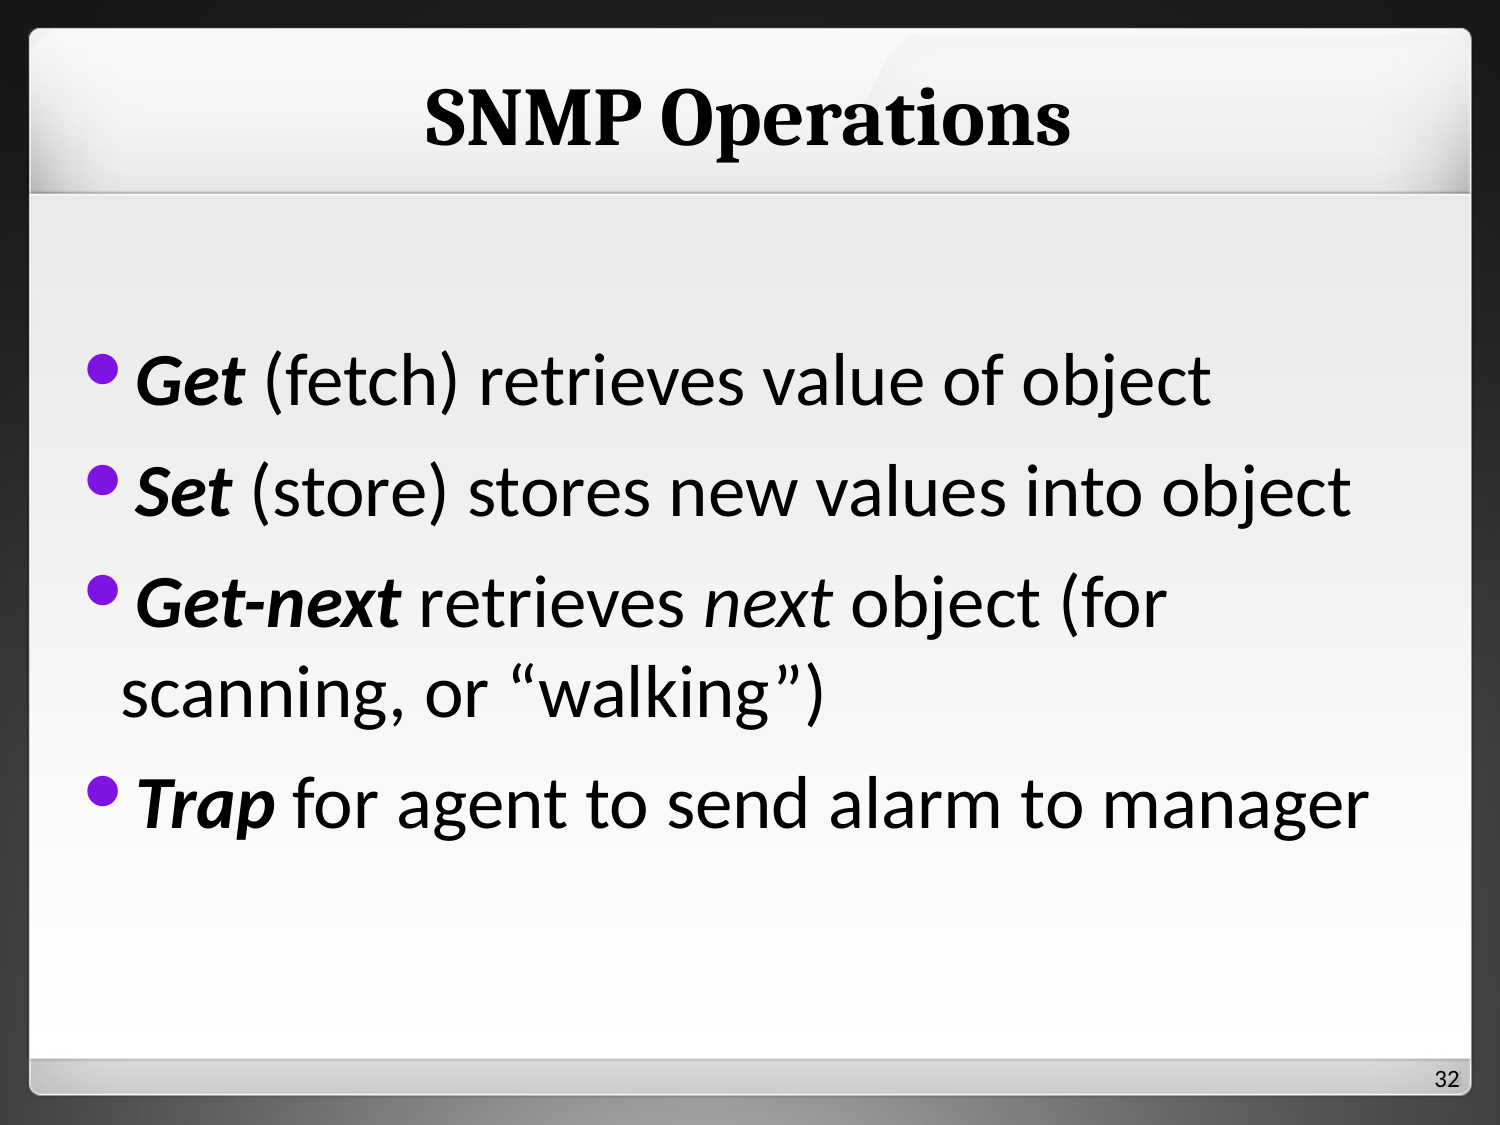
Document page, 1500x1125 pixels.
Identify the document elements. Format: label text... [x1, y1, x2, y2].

title SNMP Operations [68, 31, 1432, 194]
list Get (fetch) retrieves value of object Set (store) stores new values into object Get-next retrieves next object (for scanning, or “walking”) Trap for agent to send alarm to manager [68, 212, 1432, 1025]
slide_number 31 [1374, 1058, 1475, 1097]
picture [0, 0, 1500, 1125]
